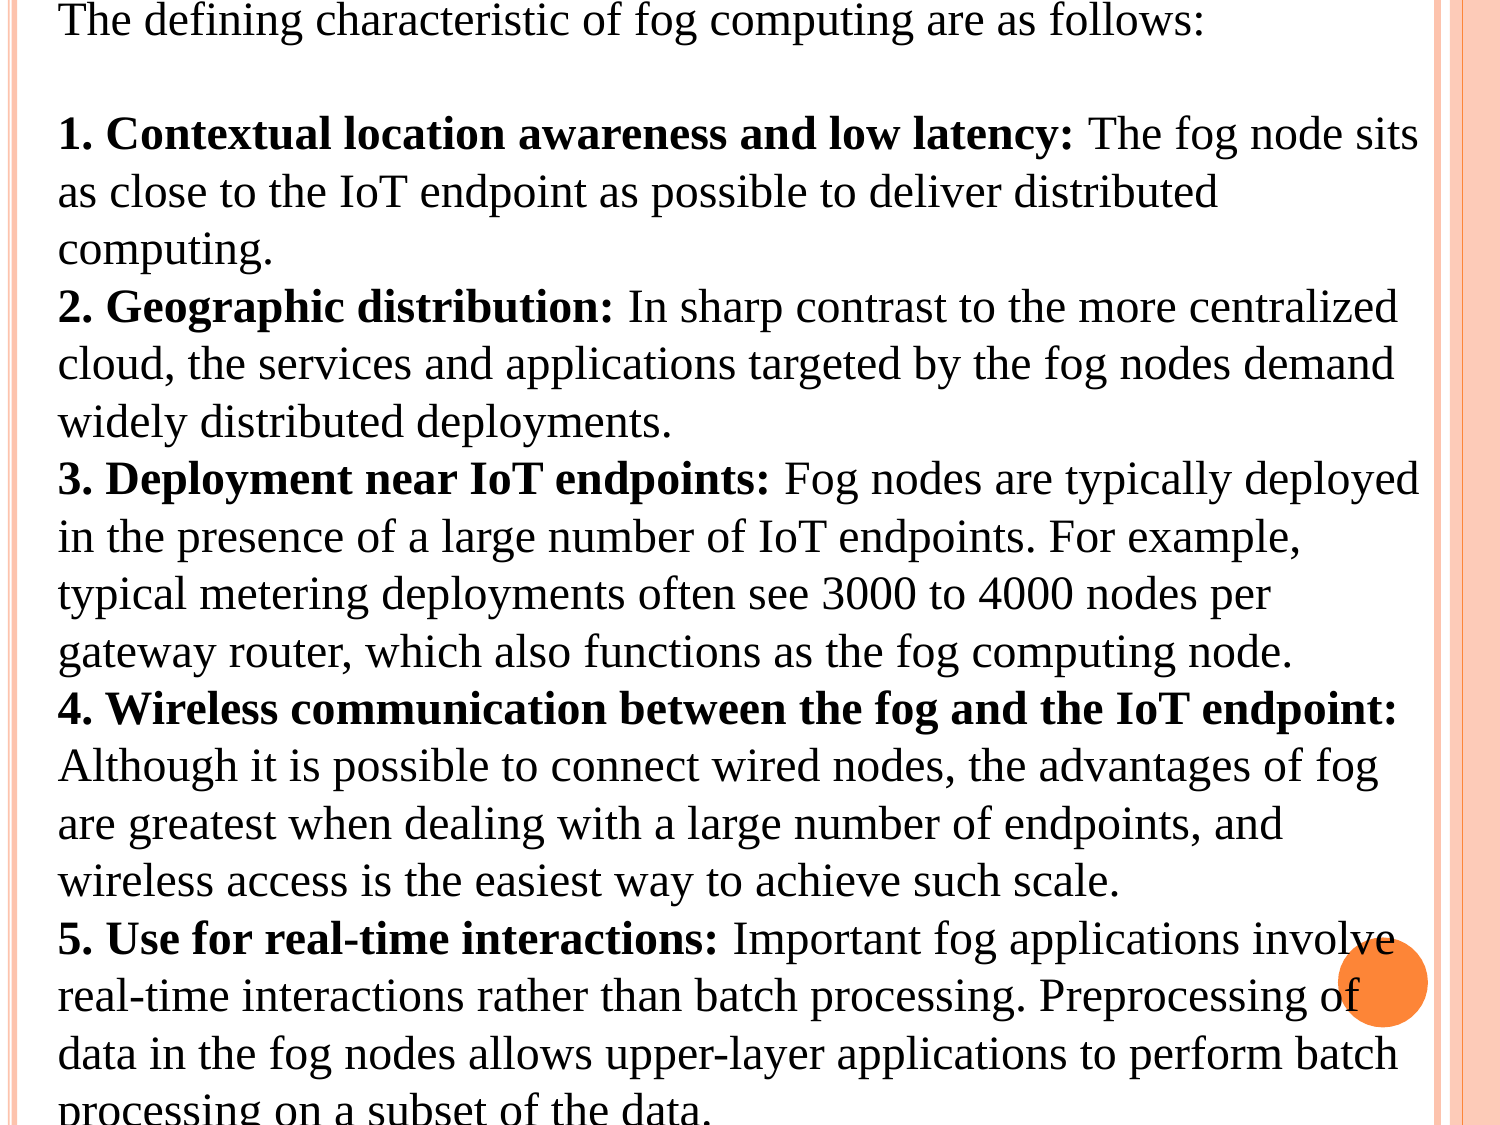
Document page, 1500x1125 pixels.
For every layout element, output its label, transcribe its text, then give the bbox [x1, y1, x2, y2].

text_box The defining characteristic of fog computing are as follows: 1. Contextual location awareness and low latency: The fog node sits as close to the IoT endpoint as possible to deliver distributed computing. 2. Geographic distribution: In sharp contrast to the more centralized cloud, the services and applications targeted by the fog nodes demand widely distributed deployments. 3. Deployment near IoT endpoints: Fog nodes are typically deployed in the presence of a large number of IoT endpoints. For example, typical metering deployments often see 3000 to 4000 nodes per gateway router, which also functions as the fog computing node. 4. Wireless communication between the fog and the IoT endpoint: Although it is possible to connect wired nodes, the advantages of fog are greatest when dealing with a large number of endpoints, and wireless access is the easiest way to achieve such scale. 5. Use for real-time interactions: Important fog applications involve real-time interactions rather than batch processing. Preprocessing of data in the fog nodes allows upper-layer applications to perform batch processing on a subset of the data. [55, 0, 1445, 1125]
